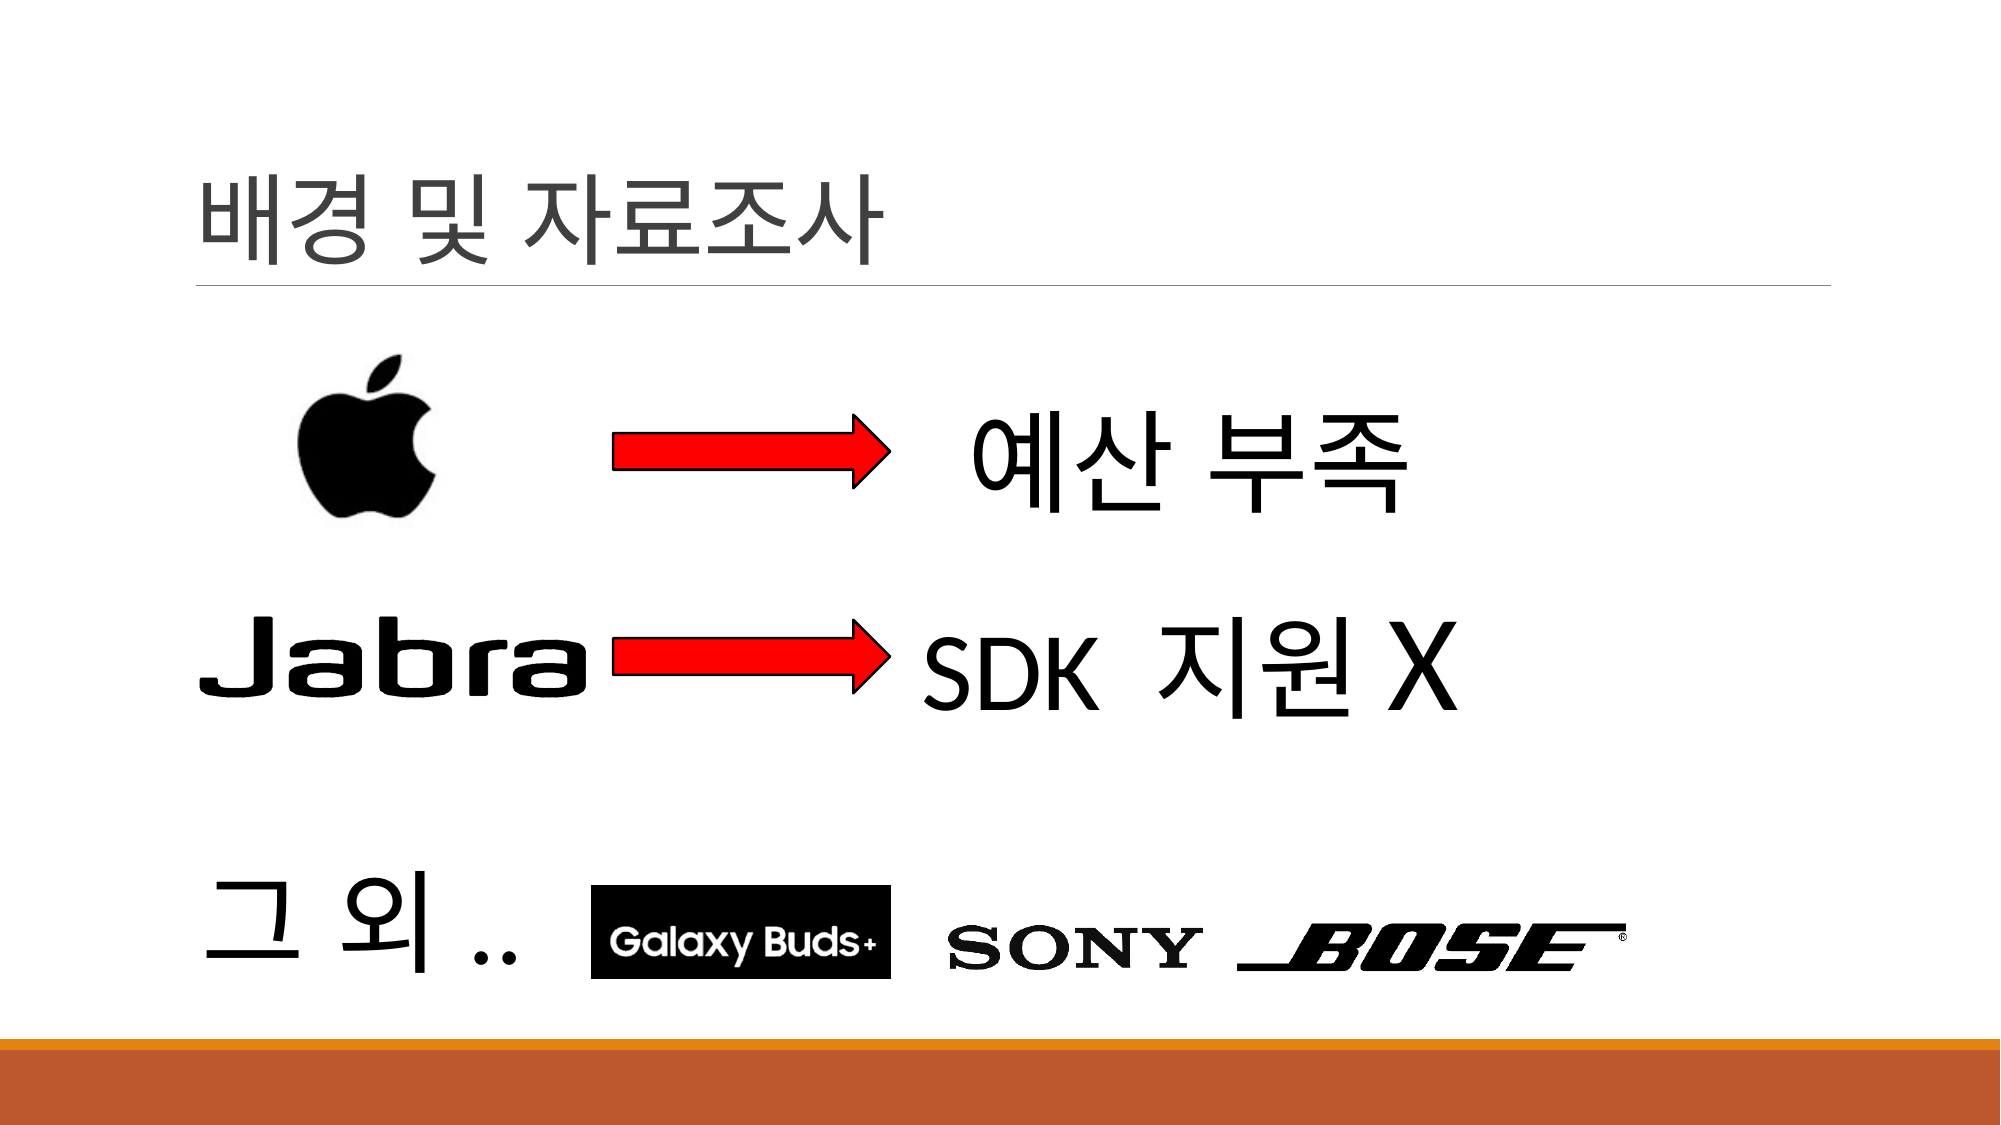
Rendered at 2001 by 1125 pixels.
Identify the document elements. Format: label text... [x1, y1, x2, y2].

title 배경 및 자료조사 [180, 47, 1830, 285]
picture [192, 551, 593, 762]
text_box [611, 413, 892, 490]
text_box [611, 618, 892, 695]
picture [591, 885, 891, 980]
text_box SDK 지원X [906, 565, 1474, 746]
picture [275, 343, 451, 542]
text_box 예산 부족 [952, 384, 1429, 535]
picture [1226, 921, 1634, 973]
picture [948, 924, 1203, 971]
text_box 그 외.. [186, 844, 540, 995]
